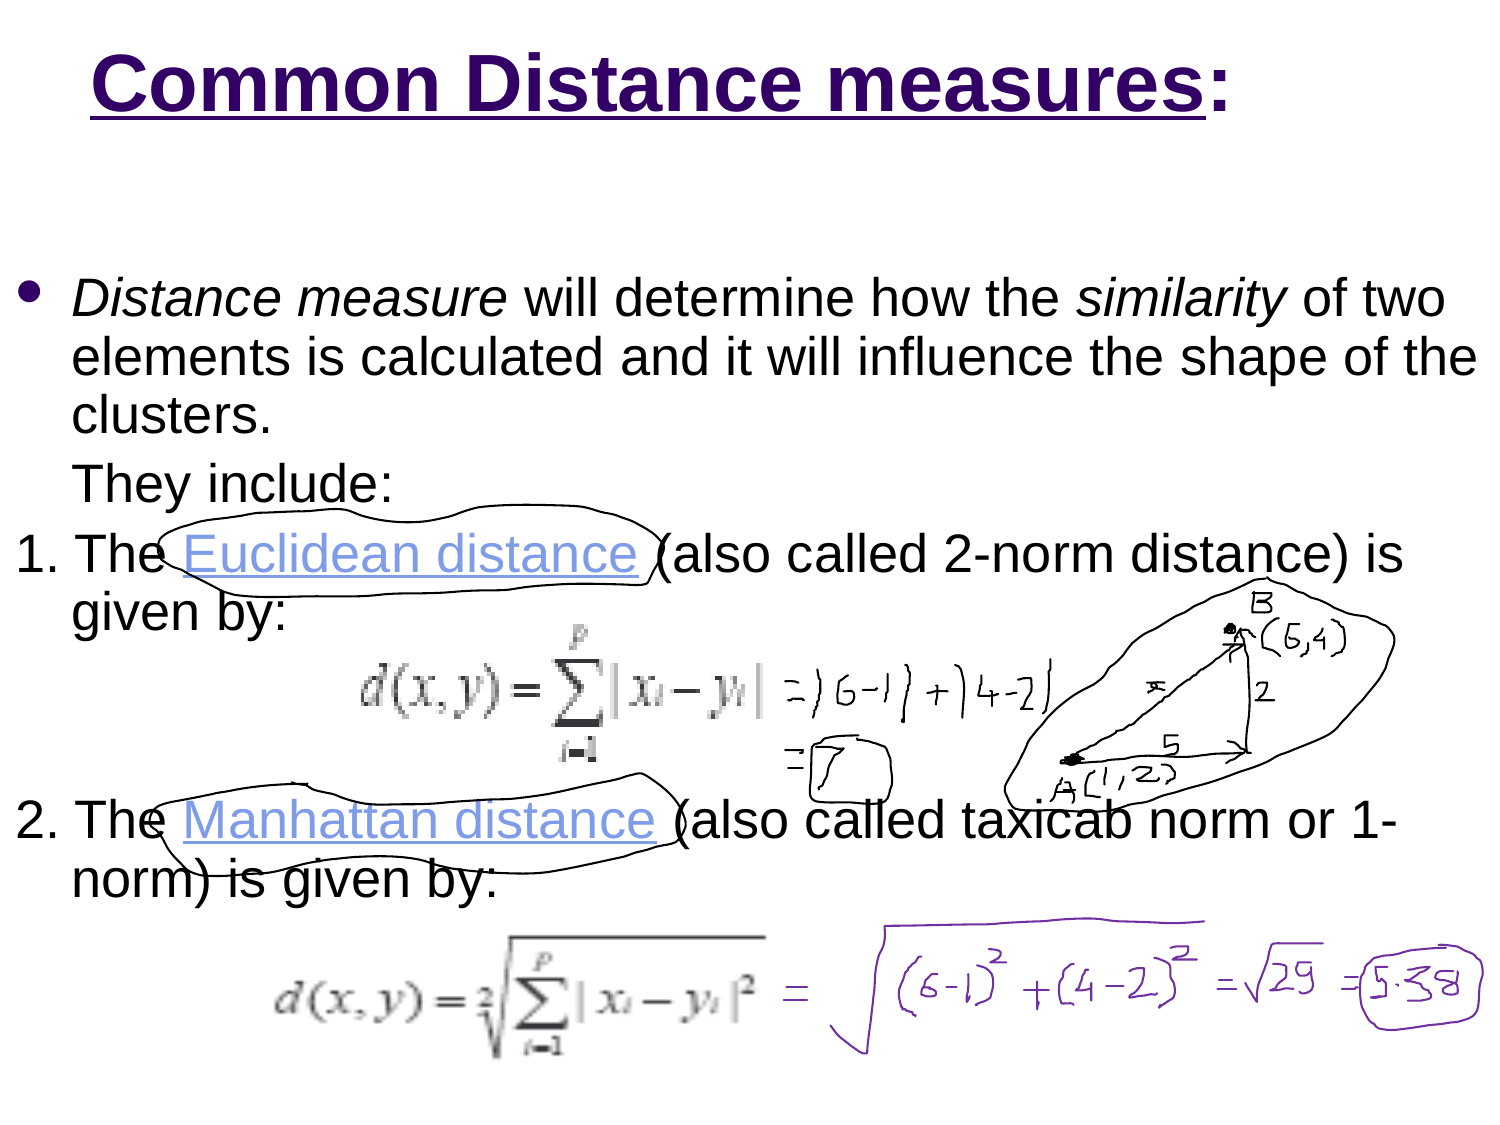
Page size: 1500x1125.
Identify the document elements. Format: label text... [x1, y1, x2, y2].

list Distance measure will determine how the similarity of two elements is calculated and it will influence the shape of the clusters. They include: 1. The Euclidean distance (also called 2-norm distance) is given by: 2. The Manhattan distance (also called taxicab norm or 1-norm) is given by: [0, 262, 1500, 1125]
picture [349, 612, 776, 776]
picture [249, 924, 776, 1063]
title Common Distance measures: [74, 19, 1313, 233]
